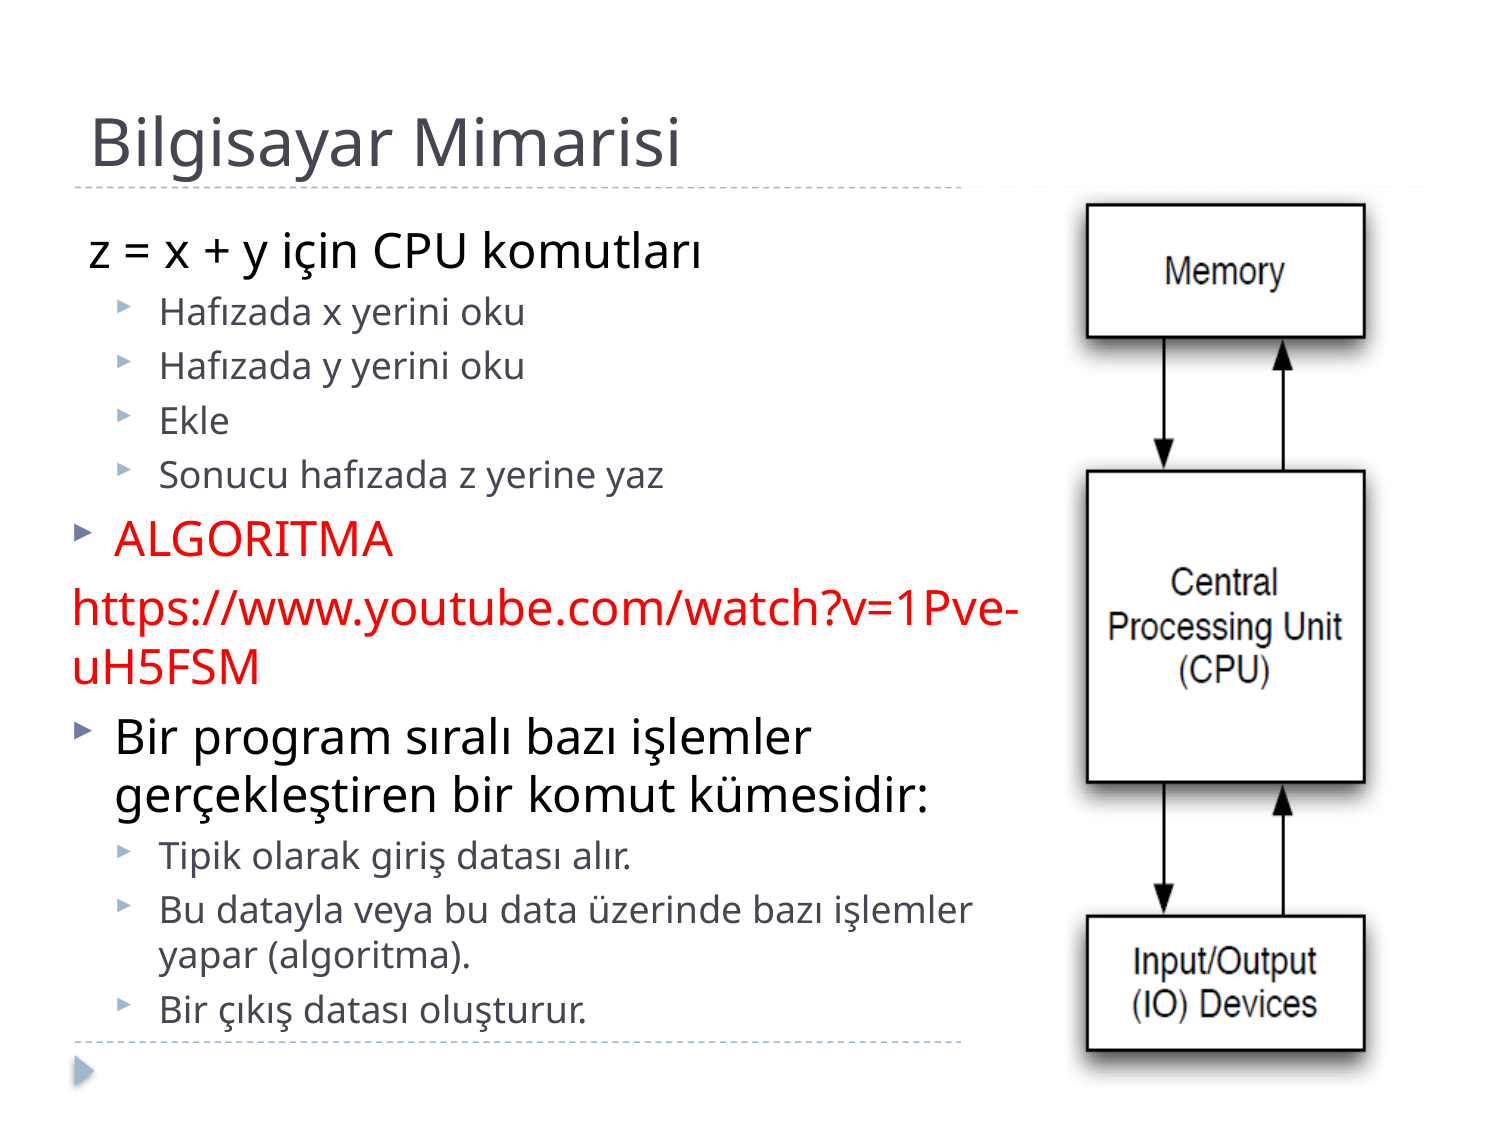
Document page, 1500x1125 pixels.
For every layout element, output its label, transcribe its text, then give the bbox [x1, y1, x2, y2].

list z = x + y için CPU komutları Hafızada x yerini oku Hafızada y yerini oku Ekle Sonucu hafızada z yerine yaz ALGORITMA https://www.youtube.com/watch?v=1Pve-uH5FSM Bir program sıralı bazı işlemler gerçekleştiren bir komut kümesidir: Tipik olarak giriş datası alır. Bu datayla veya bu data üzerinde bazı işlemler yapar (algoritma). Bir çıkış datası oluşturur. [56, 142, 1056, 1048]
picture [961, 187, 1500, 1125]
title Bilgisayar Mimarisi [75, 37, 1425, 187]
